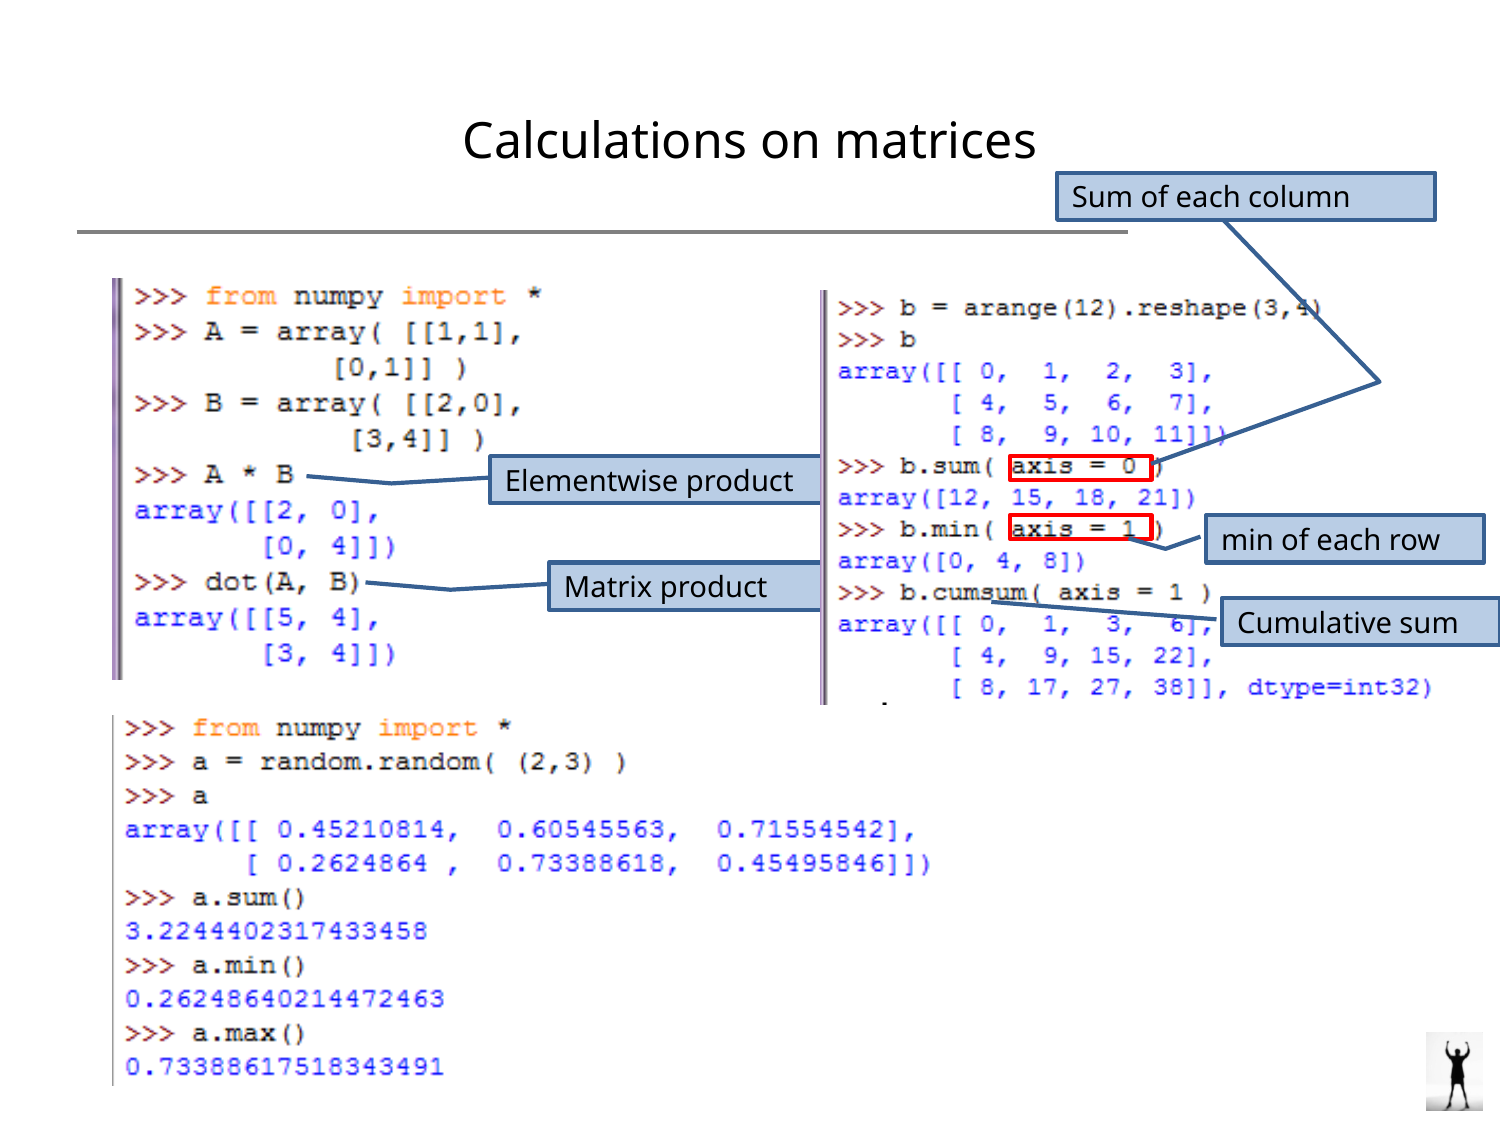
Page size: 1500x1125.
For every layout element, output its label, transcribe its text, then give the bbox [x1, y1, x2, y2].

text_box Cumulative sum [1446, 596, 1500, 647]
text_box min of each row [1446, 513, 1486, 565]
picture [1426, 1032, 1483, 1111]
title Calculations on matrices [75, 45, 1425, 233]
picture [111, 715, 951, 1086]
text_box Sum of each column [1055, 171, 1437, 289]
picture [111, 278, 574, 680]
text_box Matrix product [578, 560, 815, 612]
picture [820, 290, 1442, 705]
text_box Elementwise product [578, 454, 815, 505]
